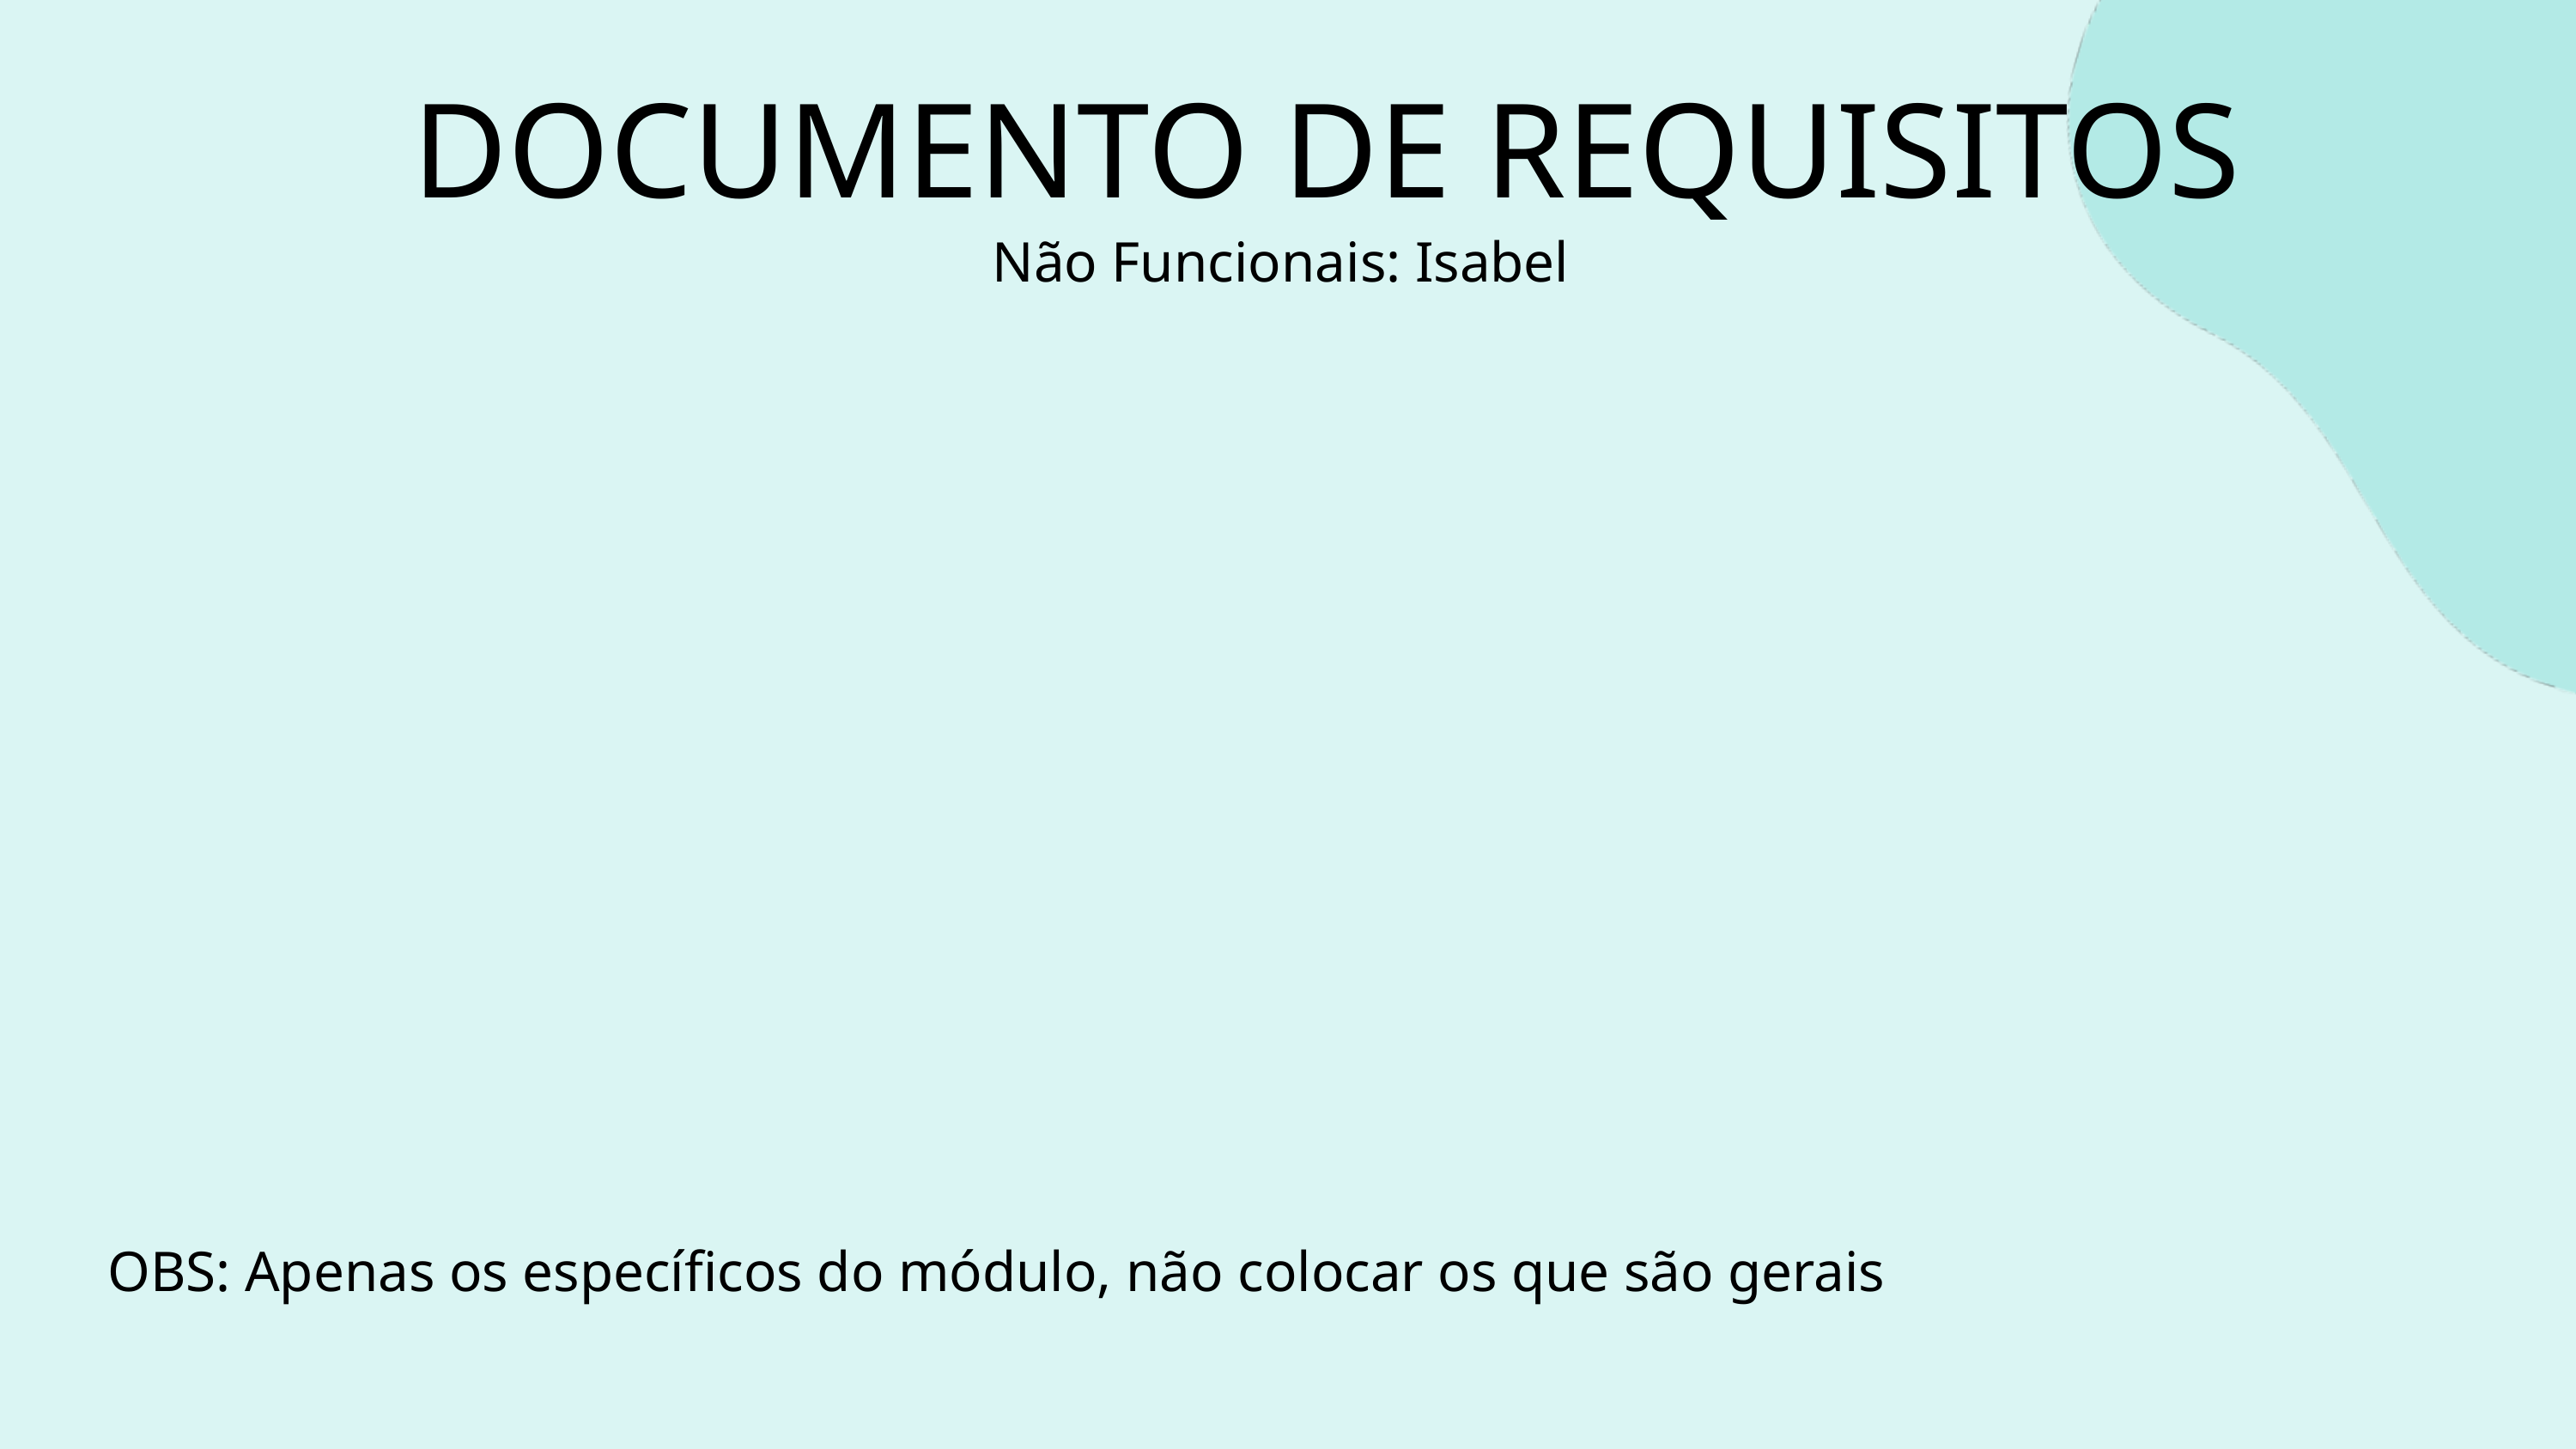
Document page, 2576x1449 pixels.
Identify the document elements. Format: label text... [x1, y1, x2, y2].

text_box DOCUMENTO DE REQUISITOS [144, 67, 2008, 224]
text_box OBS: Apenas os específicos do módulo, não colocar os que são gerais [93, 1226, 2044, 1303]
picture [1866, 0, 2576, 787]
text_box Não Funcionais: Isabel [460, 216, 2008, 294]
